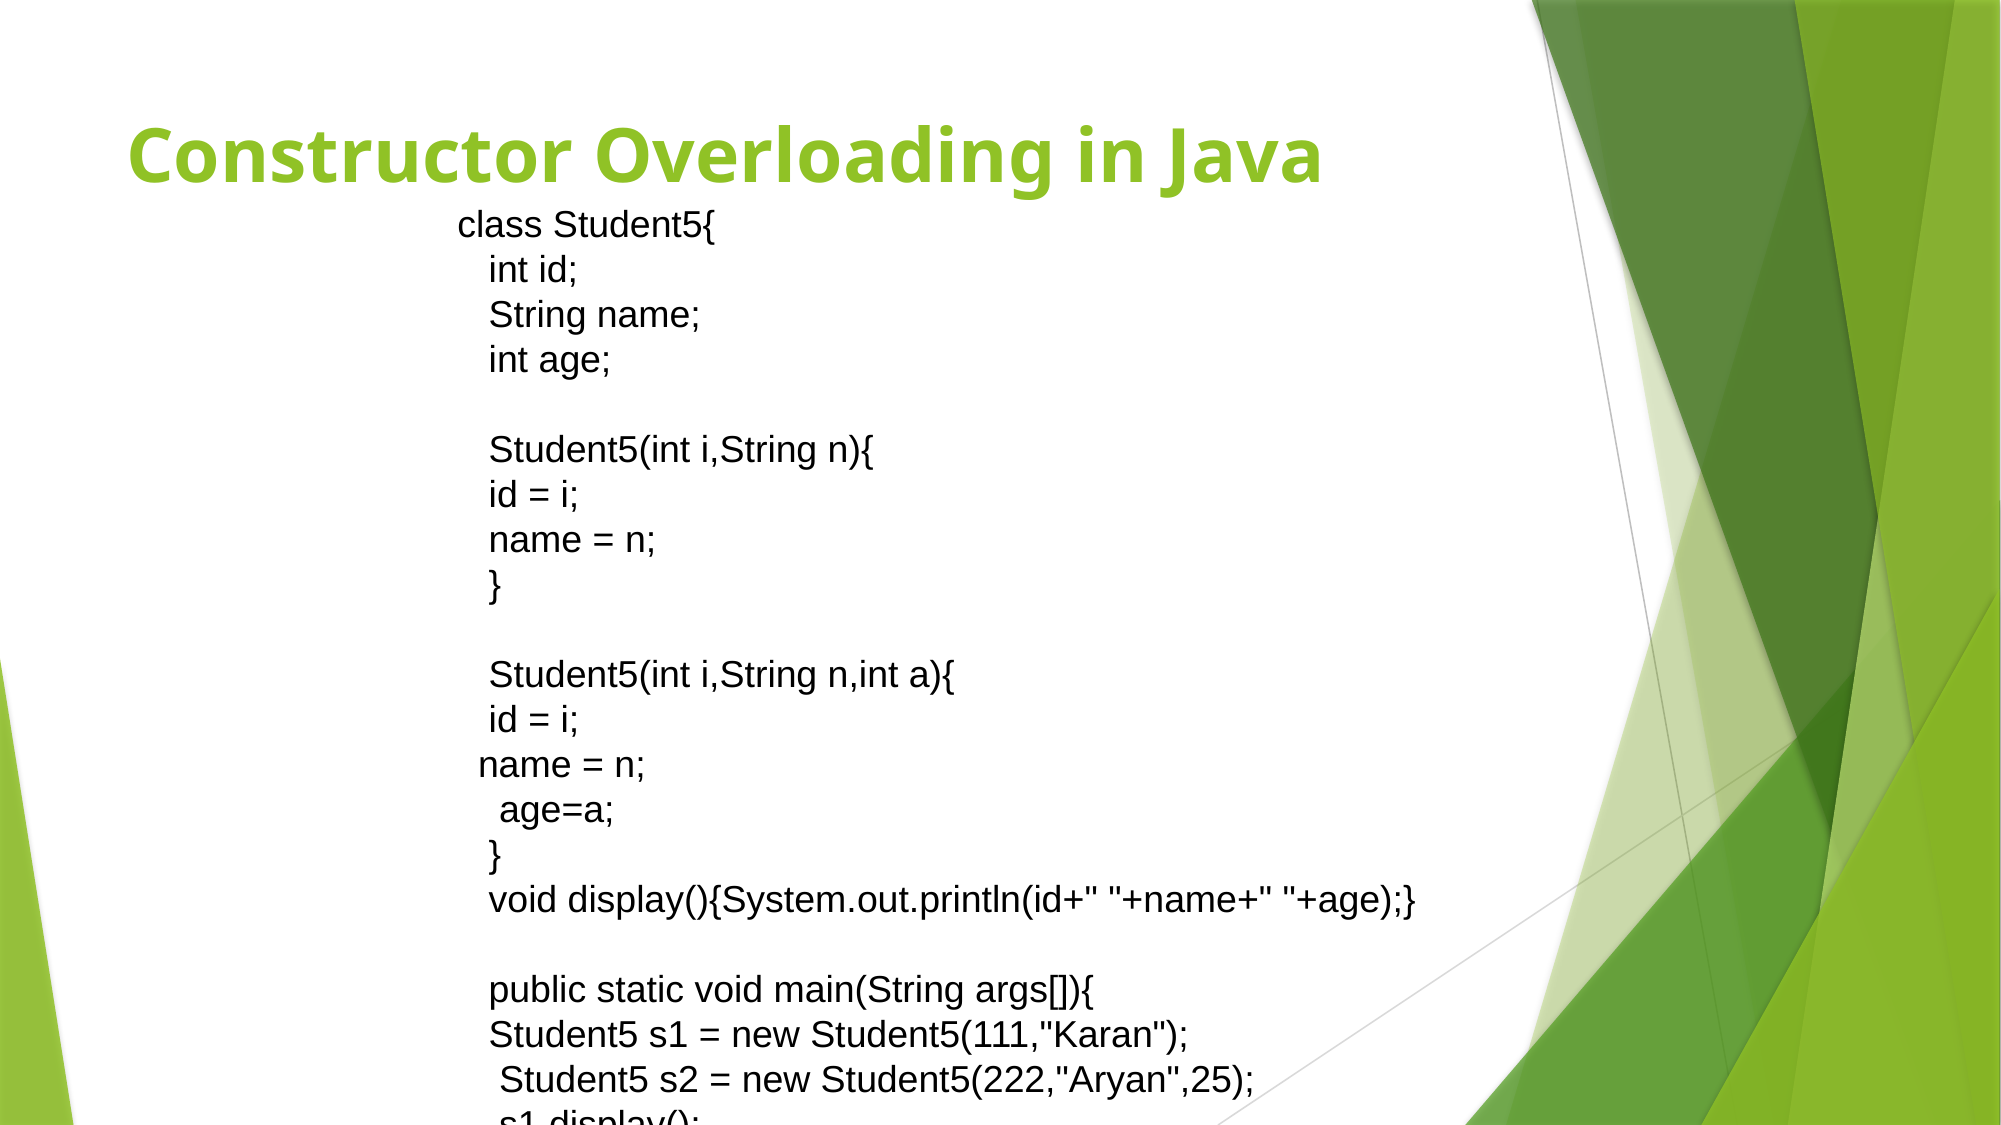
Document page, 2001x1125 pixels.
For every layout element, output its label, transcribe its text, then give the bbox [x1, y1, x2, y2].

list class Student5{ int id; String name; int age; Student5(int i,String n){ id = i; name = n; } Student5(int i,String n,int a){ id = i; name = n; age=a; } void display(){System.out.println(id+" "+name+" "+age);} public static void main(String args[]){ Student5 s1 = new Student5(111,"Karan"); Student5 s2 = new Student5(222,"Aryan",25); s1.display(); s2.display(); } } [442, 192, 1808, 1125]
title Constructor Overloading in Java [111, 99, 1522, 317]
